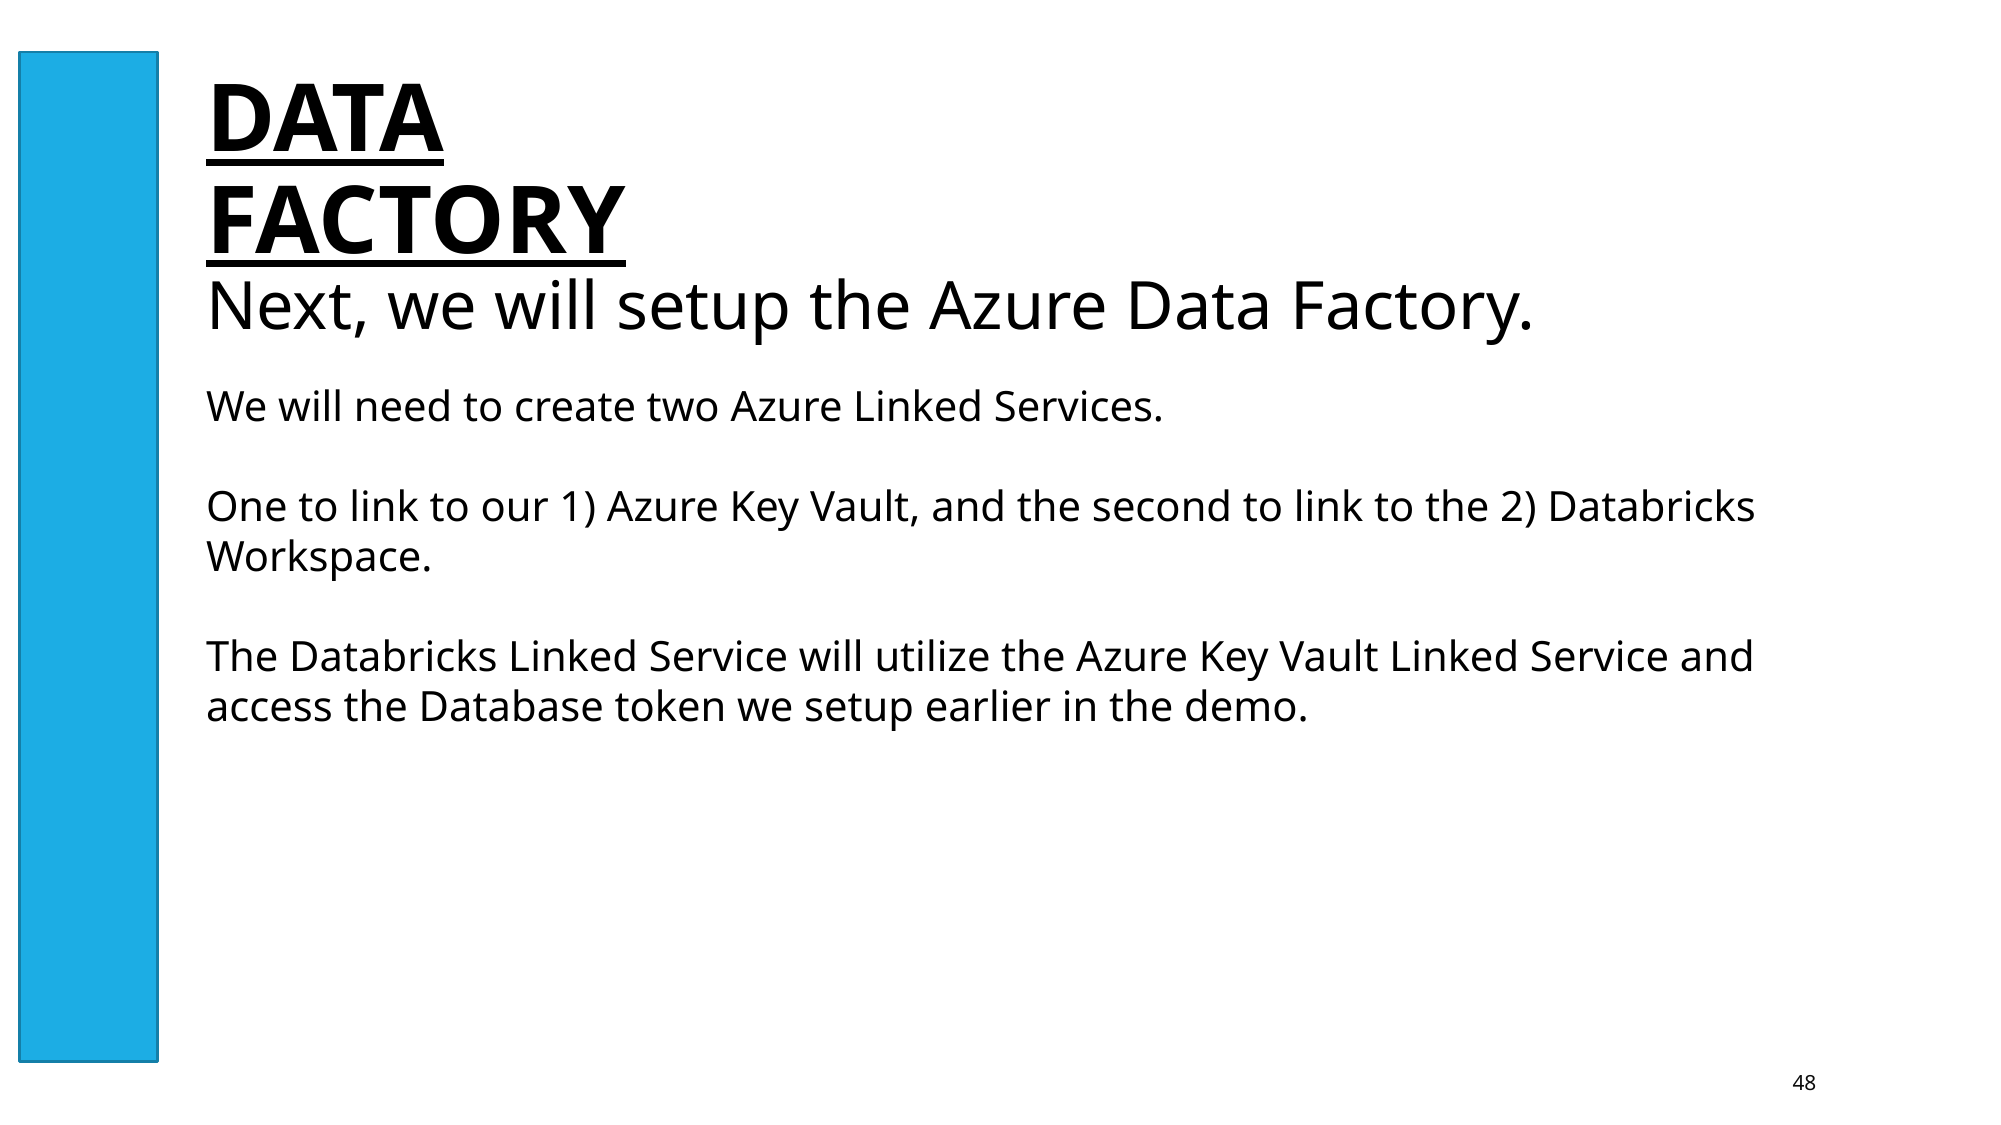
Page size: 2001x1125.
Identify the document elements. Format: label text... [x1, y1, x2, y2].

text_box DATA FACTORY [191, 63, 814, 255]
text_box We will need to create two Azure Linked Services. One to link to our 1) Azure Key Vault, and the second to link to the 2) Databricks Workspace. The Databricks Linked Service will utilize the Azure Key Vault Linked Service and access the Database token we setup earlier in the demo. [191, 372, 1866, 788]
text_box Next, we will setup the Azure Data Factory. [191, 255, 1619, 351]
text_box [18, 51, 159, 1063]
slide_number 48 [1777, 1061, 1938, 1107]
